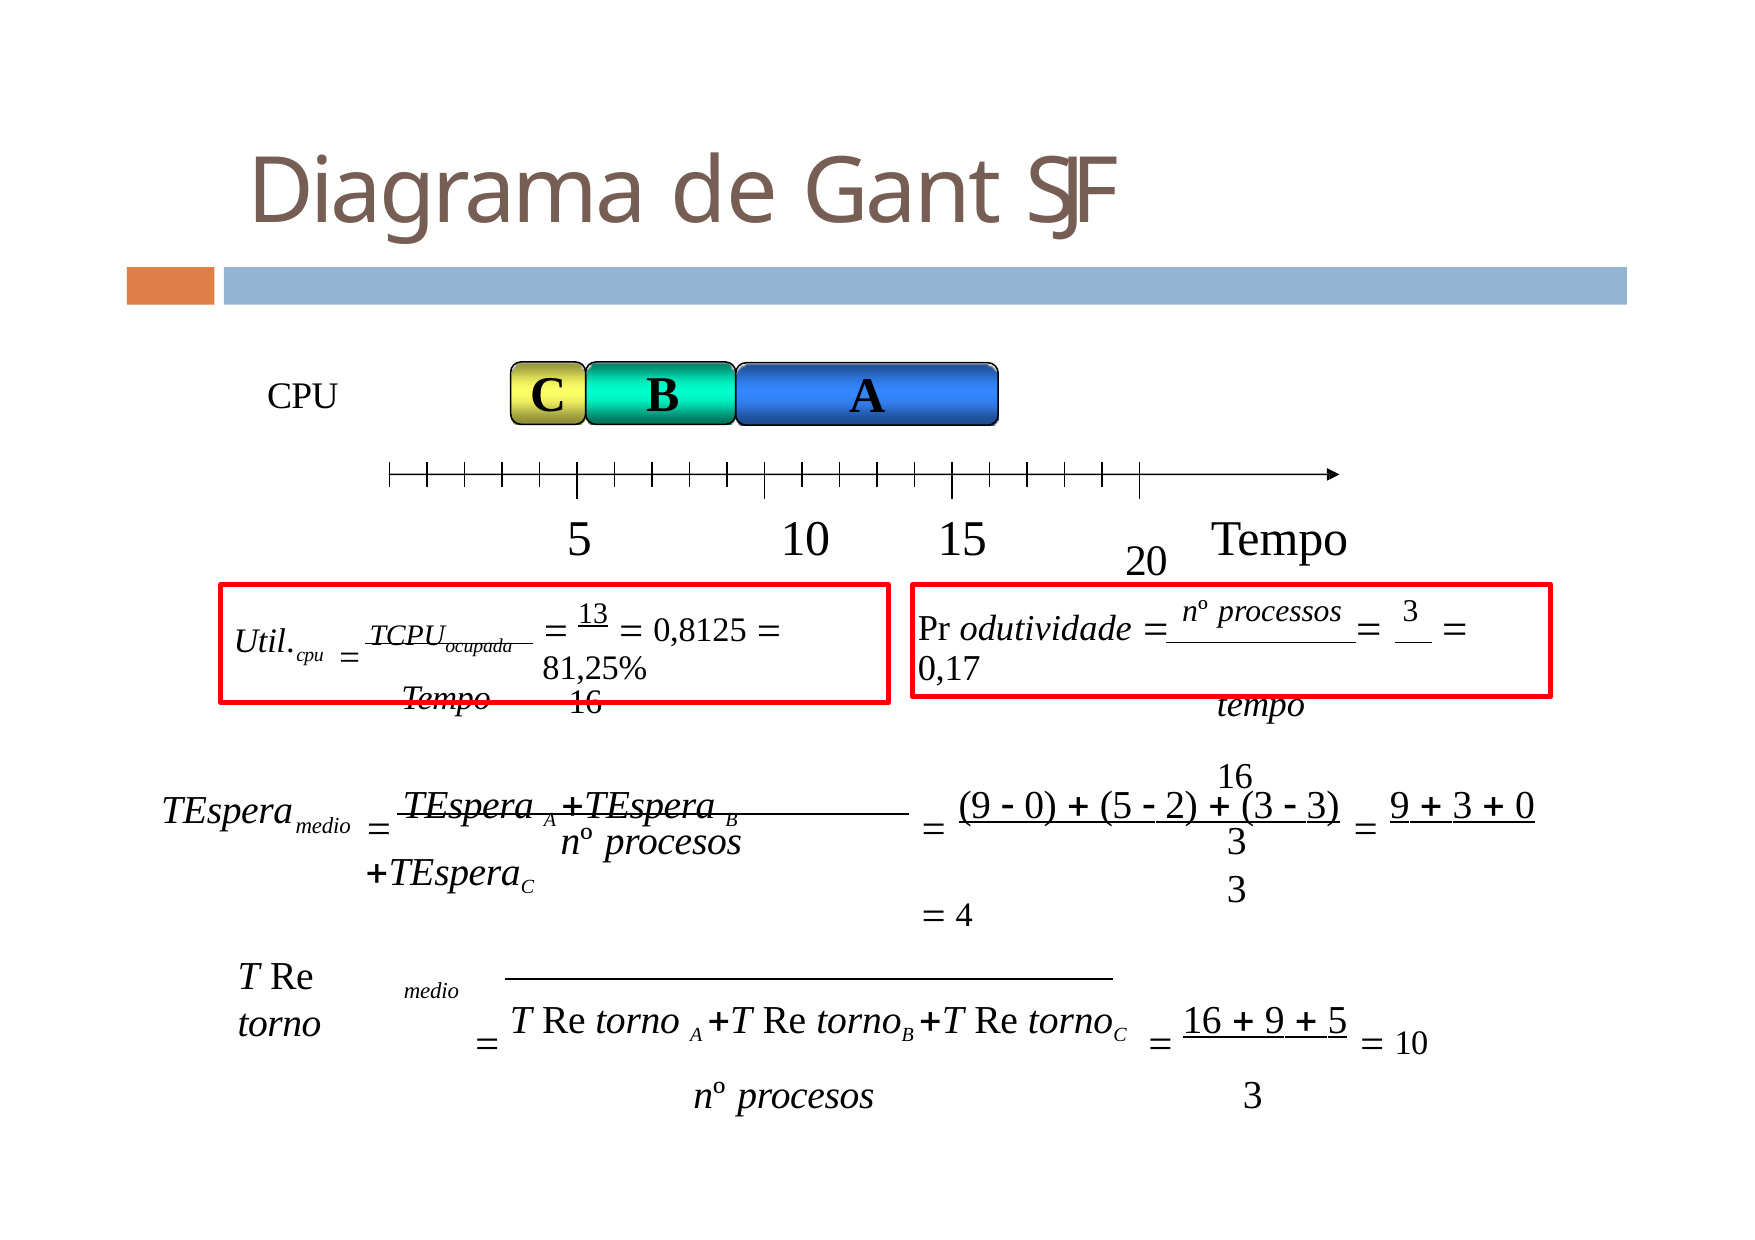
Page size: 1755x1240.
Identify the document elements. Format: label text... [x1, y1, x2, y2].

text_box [509, 360, 737, 426]
text_box 20 Tempo [1118, 478, 1353, 584]
text_box  (9  0)  (5  2)  (3  3)  9  3  0  4 [913, 757, 1561, 934]
text_box 15 [935, 507, 990, 566]
text_box TEspera [158, 782, 297, 832]
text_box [388, 461, 1340, 500]
text_box medio [293, 808, 355, 839]
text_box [739, 361, 1000, 427]
text_box [912, 584, 1551, 697]
text_box Pr odutividade  nº processos  3  0,17 tempo 16 [911, 613, 1538, 797]
text_box T Re torno [235, 947, 406, 1045]
text_box nº procesos 3 3  T Re torno A T Re tornoB T Re tornoC  16  9  5  10 nº procesos 3 [461, 813, 1448, 1117]
title Diagrama de Gant SJF [239, 69, 1515, 338]
text_box 5 10  13  0,8125  81,25% 16 [536, 507, 880, 584]
text_box  TEspera A TEspera B TEsperaC [359, 757, 909, 898]
text_box medio [401, 973, 463, 1004]
text_box  TCPUocupada Tempo [333, 703, 533, 717]
text_box 5 10  13  0,8125  81,25% 16 [536, 703, 880, 721]
text_box CPU [264, 368, 342, 416]
text_box [220, 584, 889, 703]
